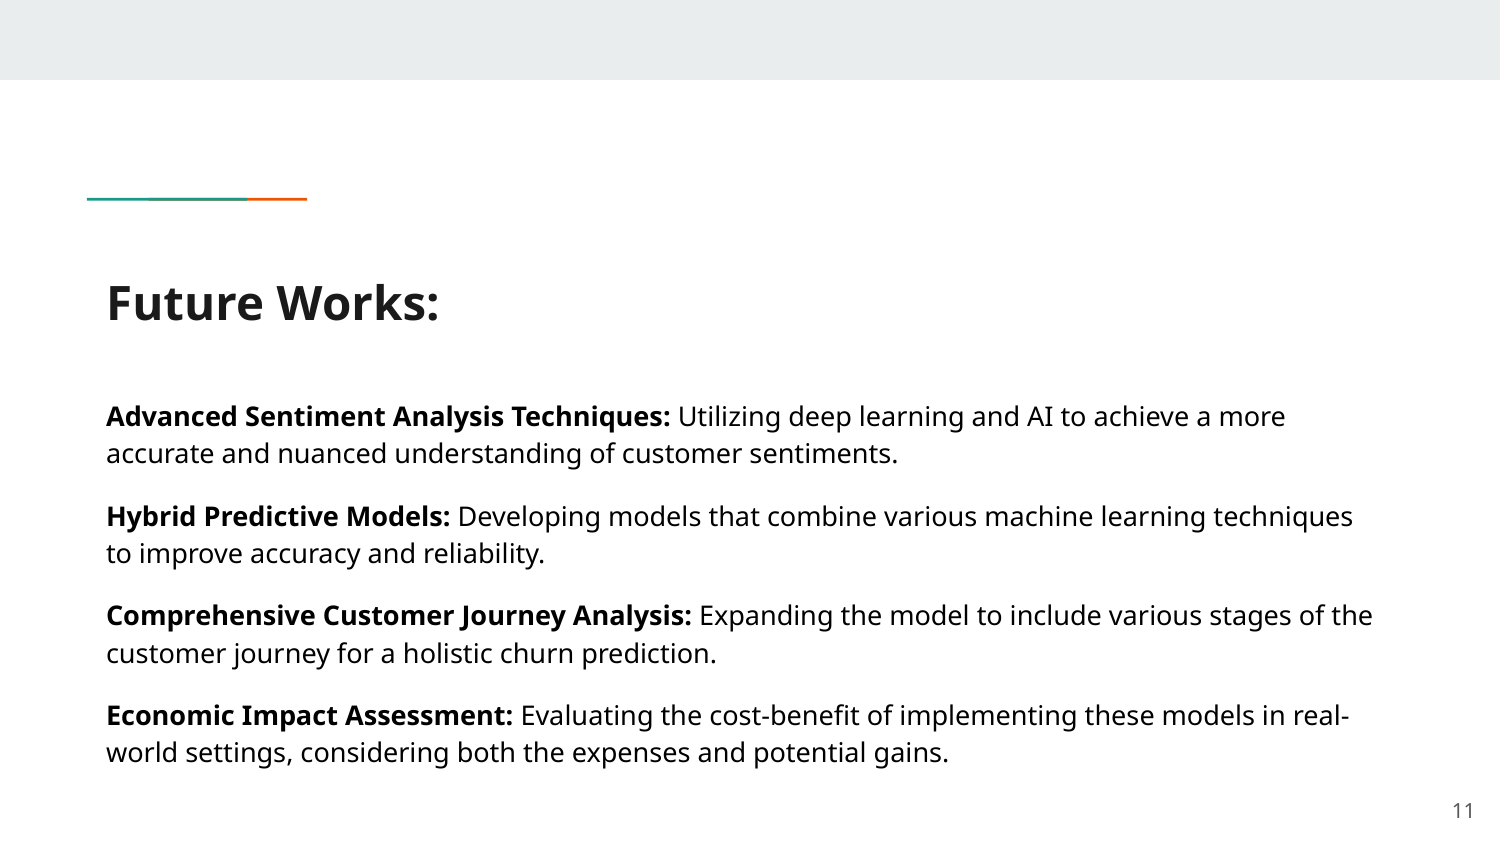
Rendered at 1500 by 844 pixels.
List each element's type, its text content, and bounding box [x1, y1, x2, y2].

slide_number ‹#› [1400, 779, 1491, 844]
title Future Works: [91, 258, 1353, 322]
list Advanced Sentiment Analysis Techniques: Utilizing deep learning and AI to achieve a more accurate and nuanced understanding of customer sentiments. Hybrid Predictive Models: Developing models that combine various machine learning techniques to improve accuracy and reliability. Comprehensive Customer Journey Analysis: Expanding the model to include various stages of the customer journey for a holistic churn prediction. Economic Impact Assessment: Evaluating the cost-benefit of implementing these models in real-world settings, considering both the expenses and potential gains. [91, 322, 1393, 844]
